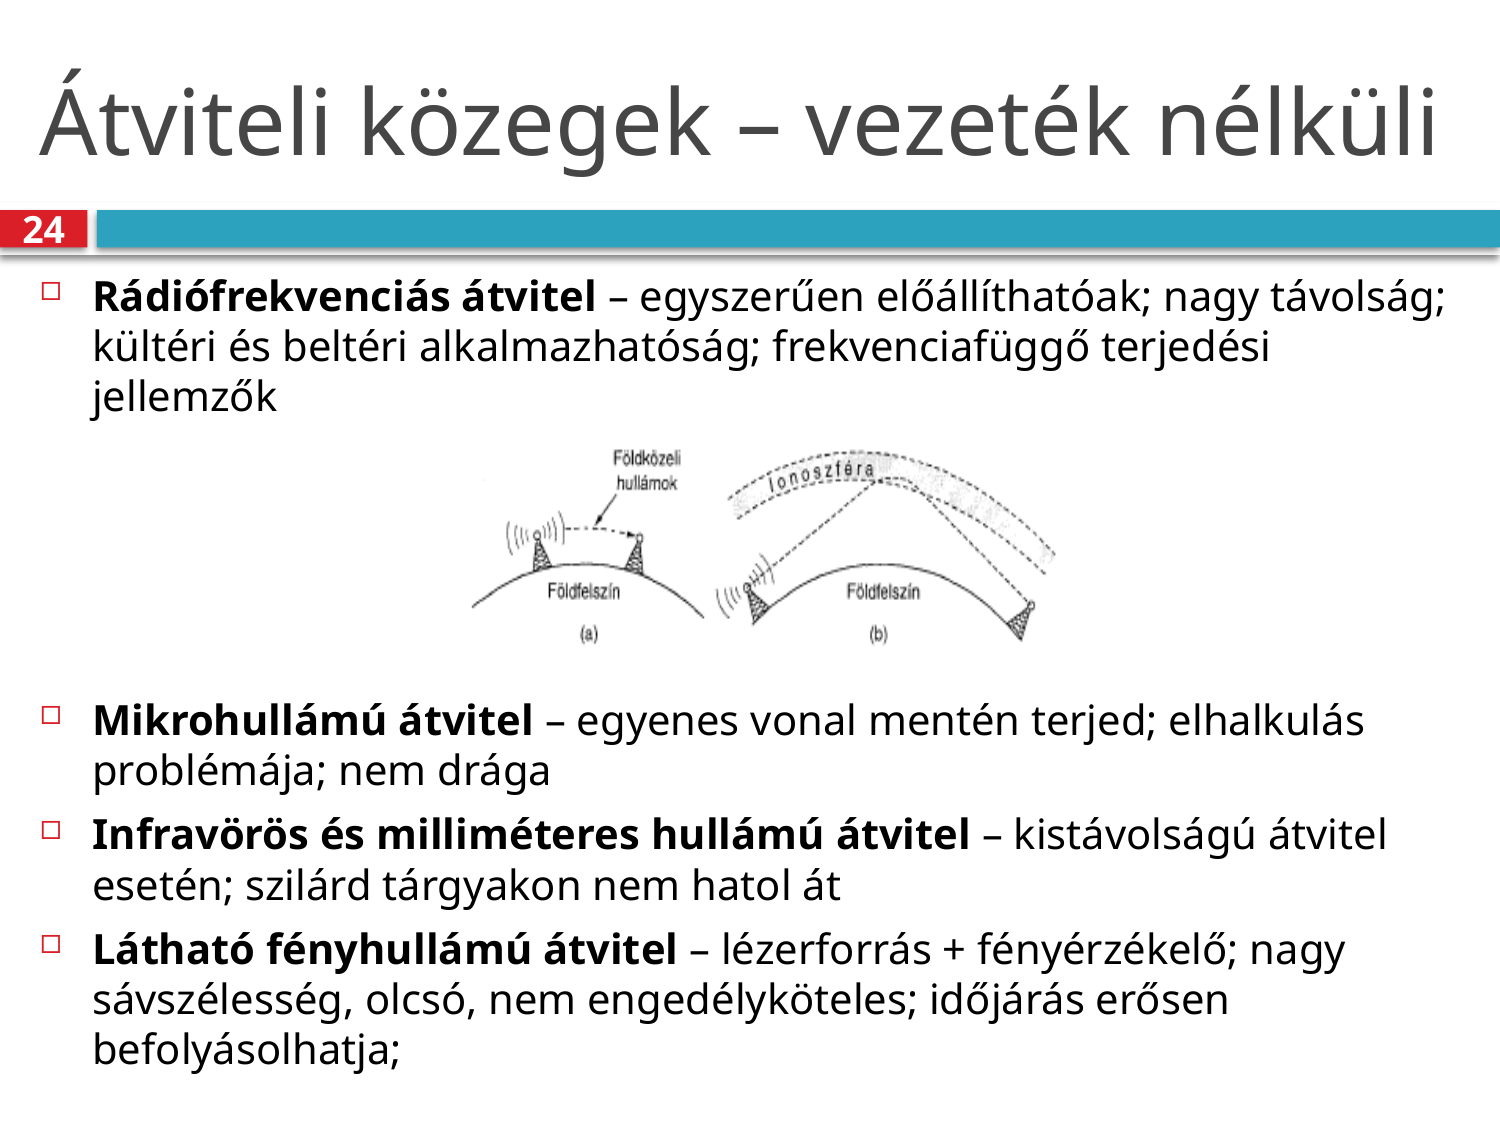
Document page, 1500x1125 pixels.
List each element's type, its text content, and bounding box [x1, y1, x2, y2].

slide_number 24 [0, 206, 88, 257]
picture [443, 424, 1064, 657]
title Átviteli közegek – vezeték nélküli [24, 37, 1475, 200]
list Rádiófrekvenciás átvitel – egyszerűen előállíthatóak; nagy távolság; kültéri és beltéri alkalmazhatóság; frekvenciafüggő terjedési jellemzők Mikrohullámú átvitel – egyenes vonal mentén terjed; elhalkulás problémája; nem drága Infravörös és milliméteres hullámú átvitel – kistávolságú átvitel esetén; szilárd tárgyakon nem hatol át Látható fényhullámú átvitel – lézerforrás + fényérzékelő; nagy sávszélesség, olcsó, nem engedélyköteles; időjárás erősen befolyásolhatja; [24, 262, 1475, 1100]
